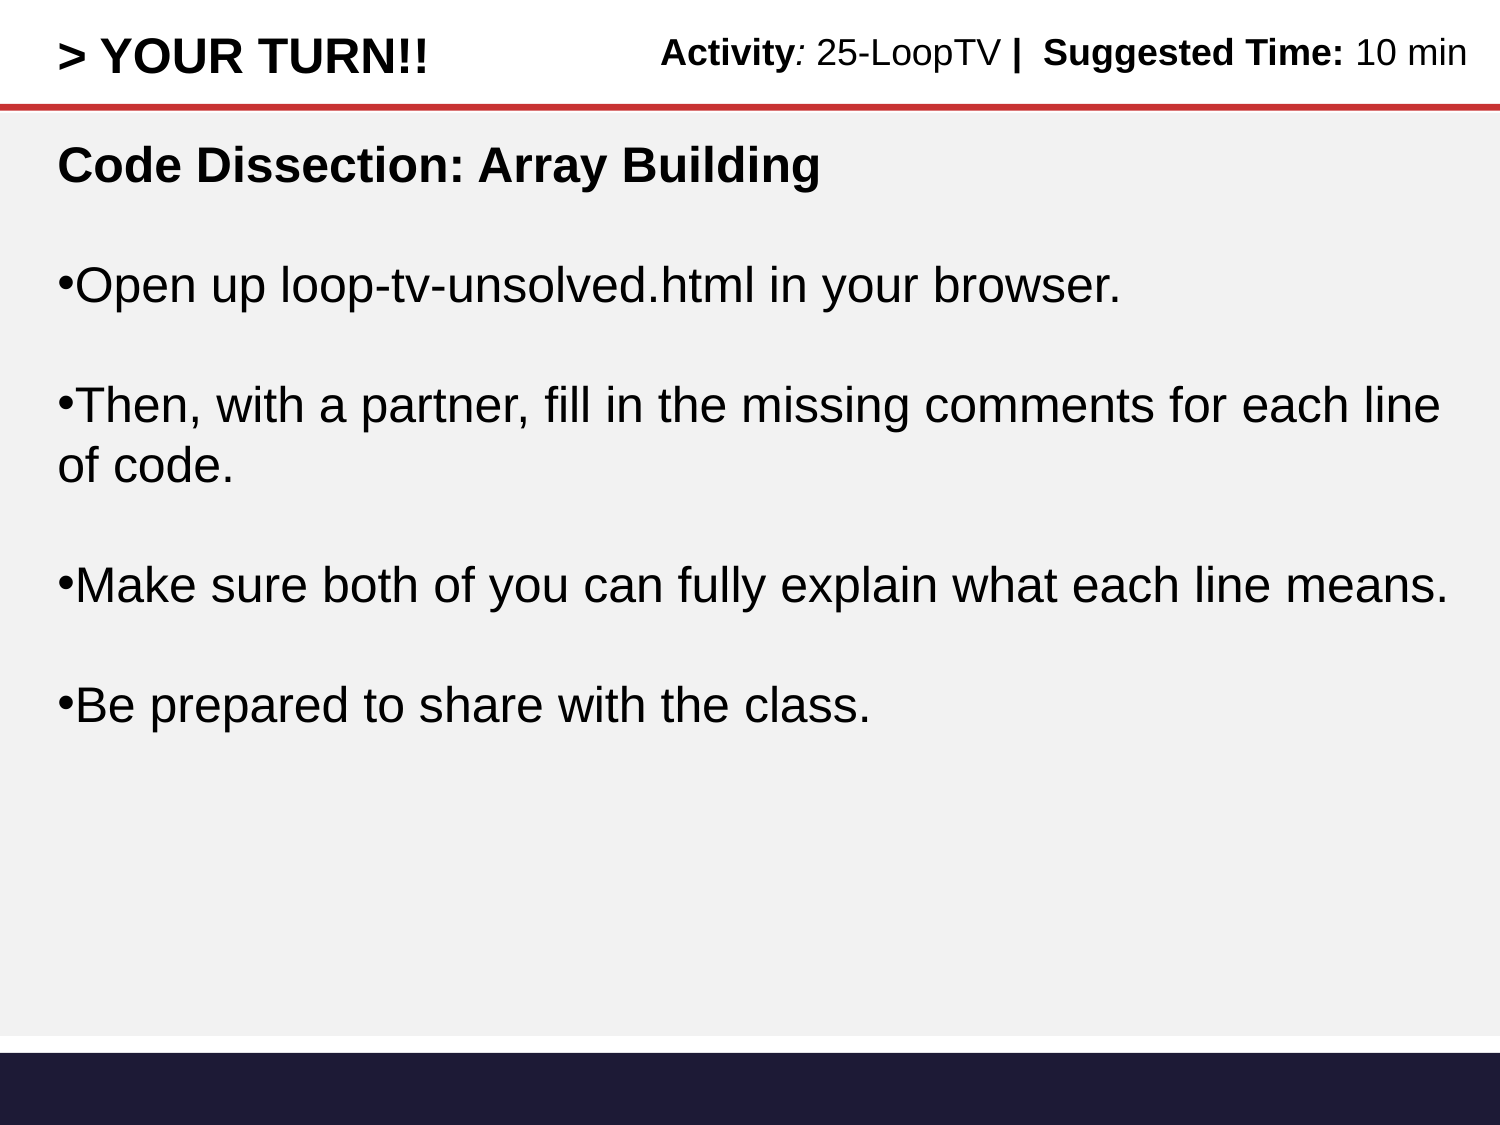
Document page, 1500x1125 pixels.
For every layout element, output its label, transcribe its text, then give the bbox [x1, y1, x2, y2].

text_box Activity: 25-LoopTV | Suggested Time: 10 min [474, 20, 1475, 81]
text_box [0, 112, 1500, 1036]
text_box > YOUR TURN!! [50, 16, 913, 91]
text_box Code Dissection: Array Building Open up loop-tv-unsolved.html in your browser. Then, with a partner, fill in the missing comments for each line of code. Make sure both of you can fully explain what each line means. Be prepared to share with the class. [49, 124, 1475, 740]
